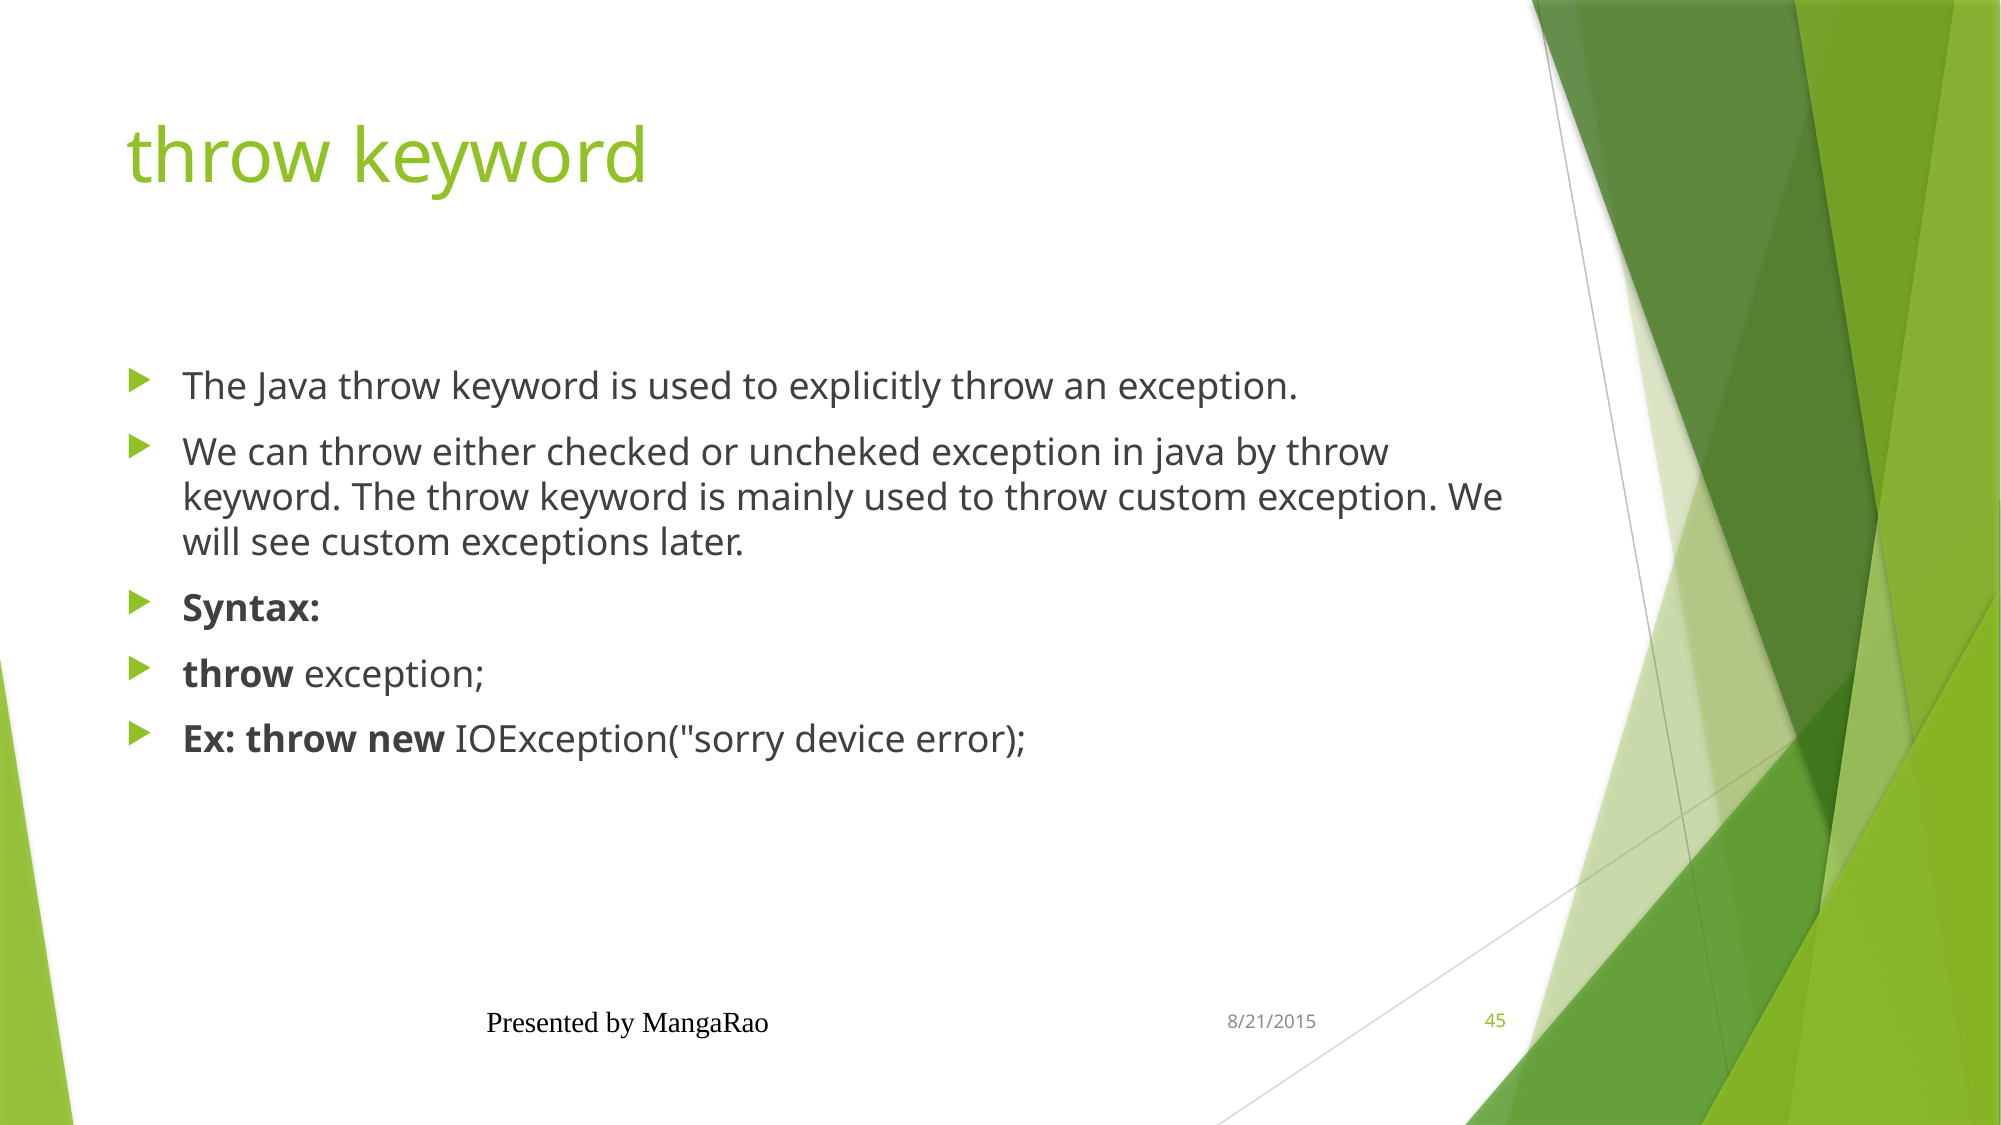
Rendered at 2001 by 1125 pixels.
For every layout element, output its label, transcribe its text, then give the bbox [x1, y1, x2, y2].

slide_number 45 [1409, 991, 1522, 1051]
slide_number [1181, 991, 1332, 1051]
title throw keyword [111, 99, 1522, 317]
list The Java throw keyword is used to explicitly throw an exception. We can throw either checked or uncheked exception in java by throw keyword. The throw keyword is mainly used to throw custom exception. We will see custom exceptions later. Syntax: throw exception; Ex: throw new IOException("sorry device error); [111, 354, 1522, 992]
footer Presented by MangaRao [111, 991, 1145, 1051]
